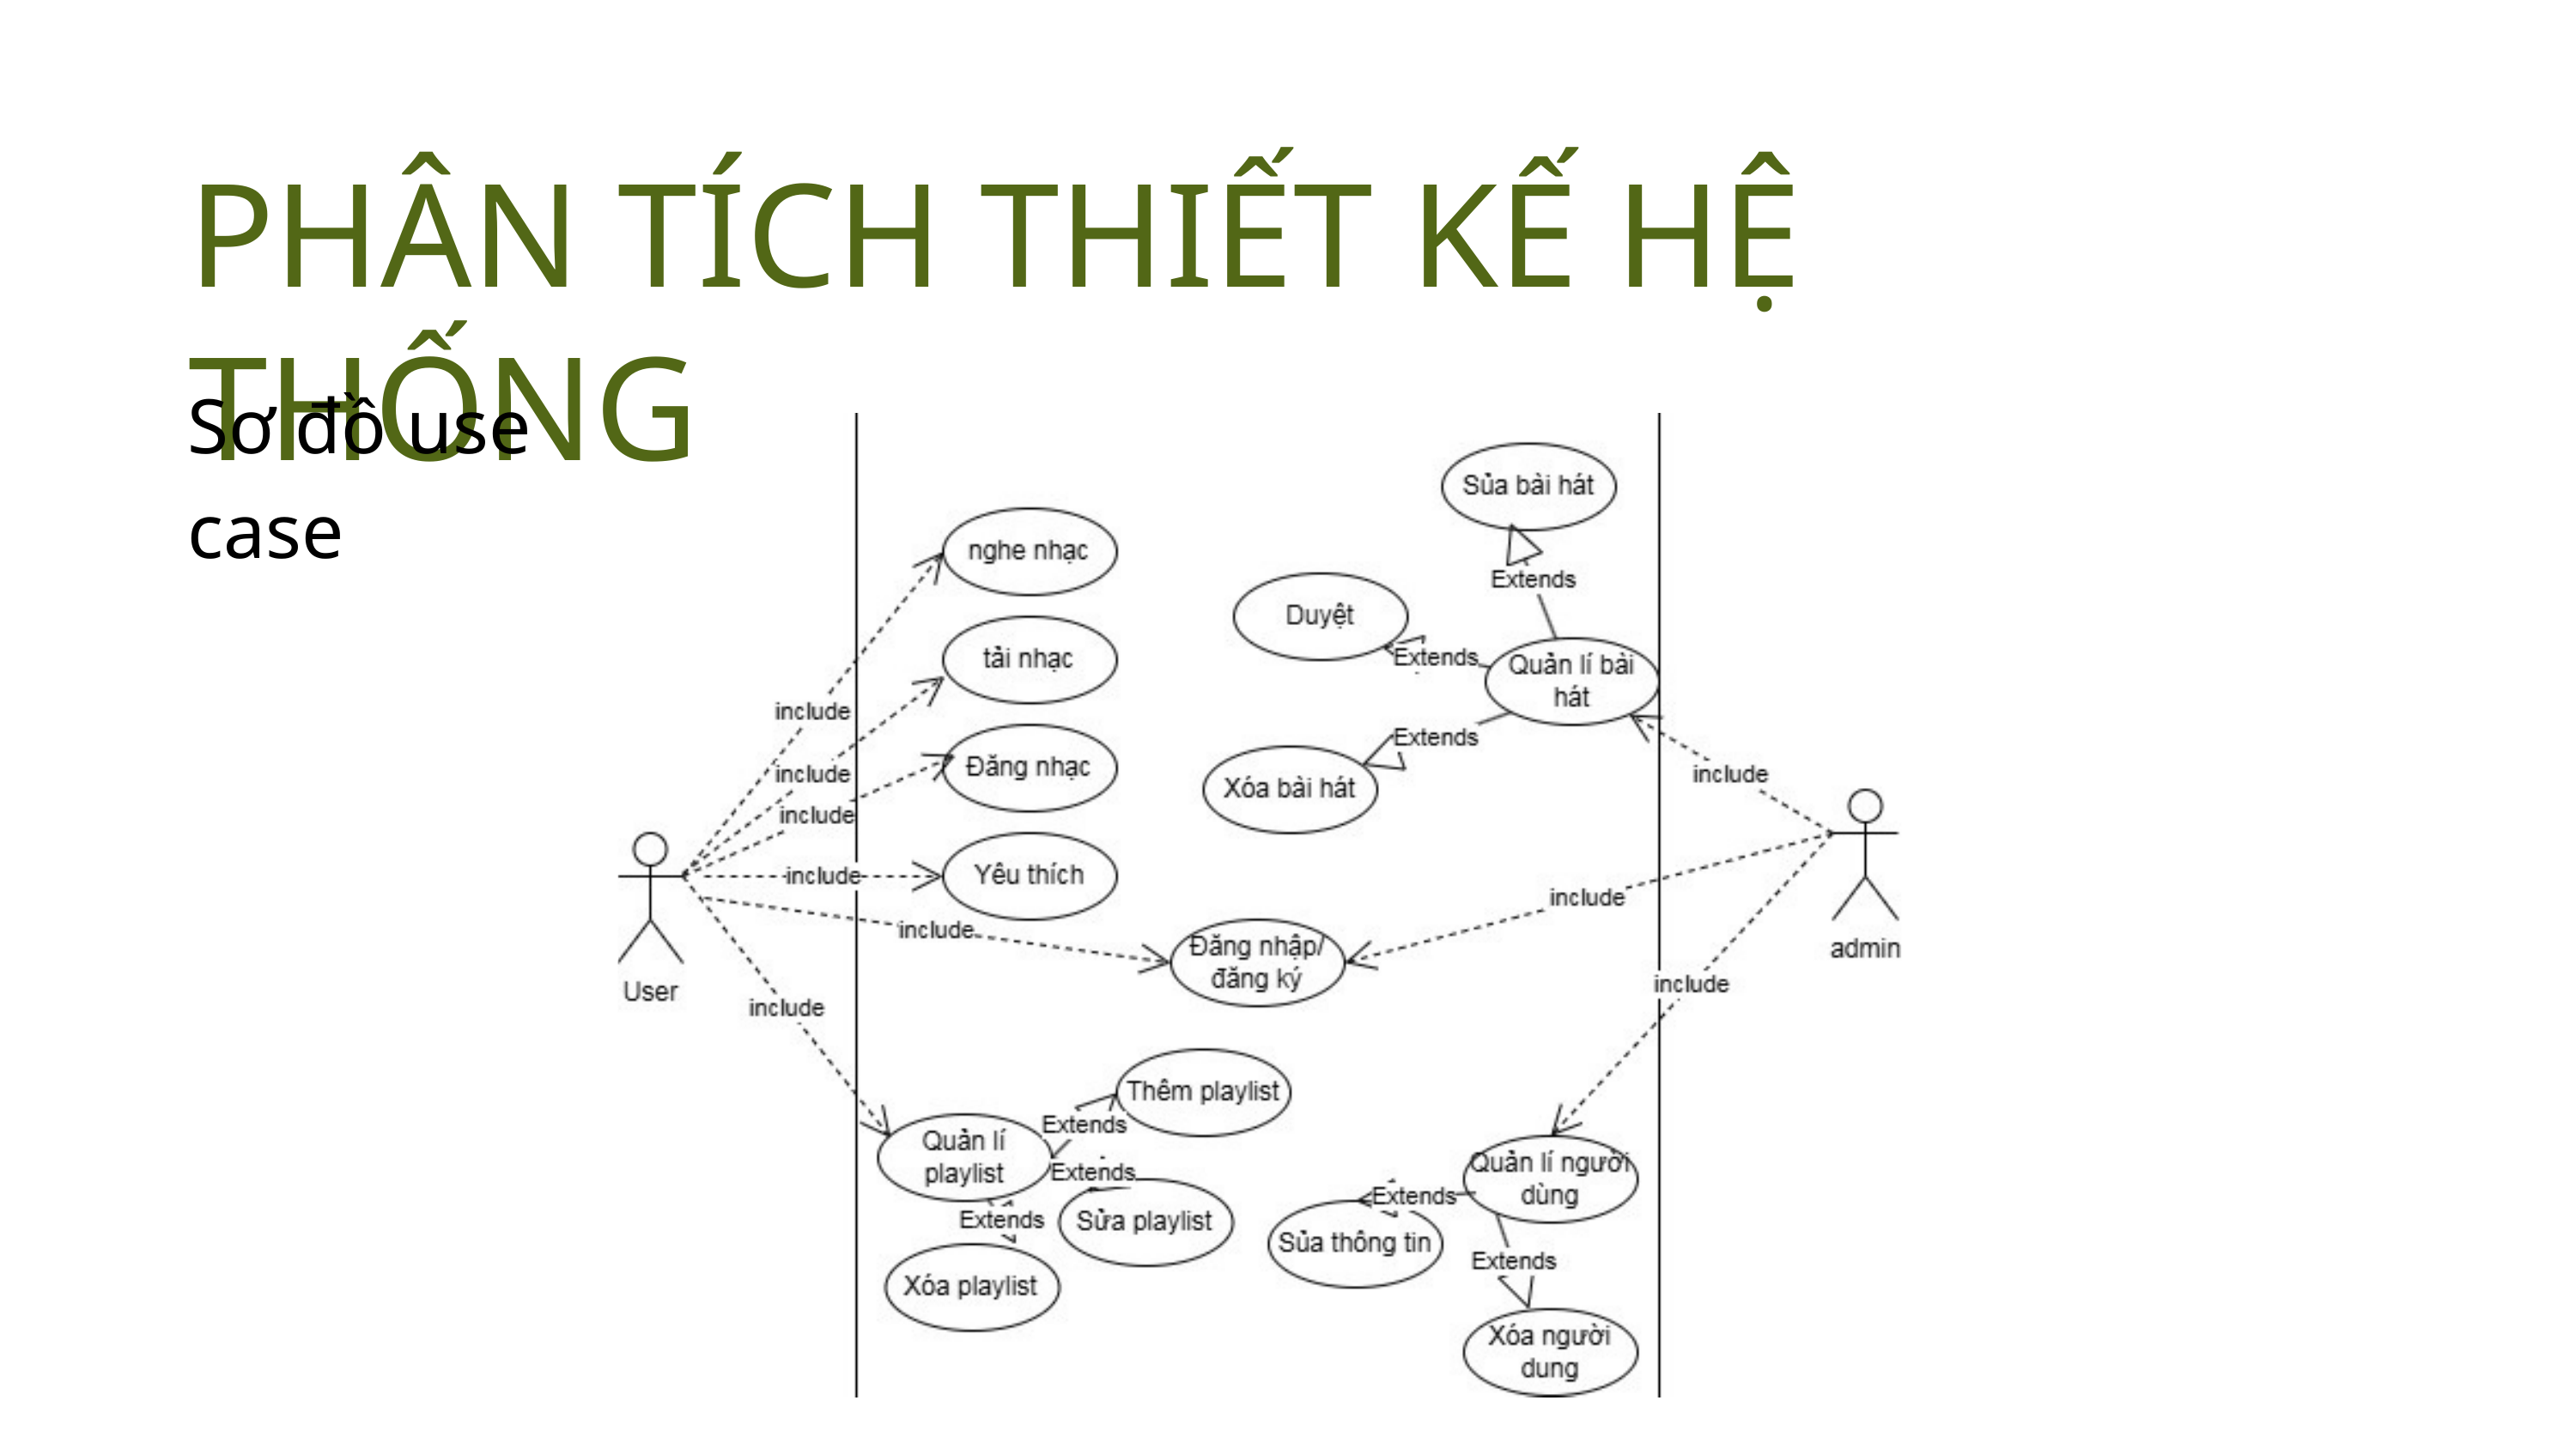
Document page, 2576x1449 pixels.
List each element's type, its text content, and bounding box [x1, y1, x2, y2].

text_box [187, 144, 2332, 414]
text_box Sơ đồ use case [188, 423, 634, 574]
text_box [617, 423, 1902, 1397]
